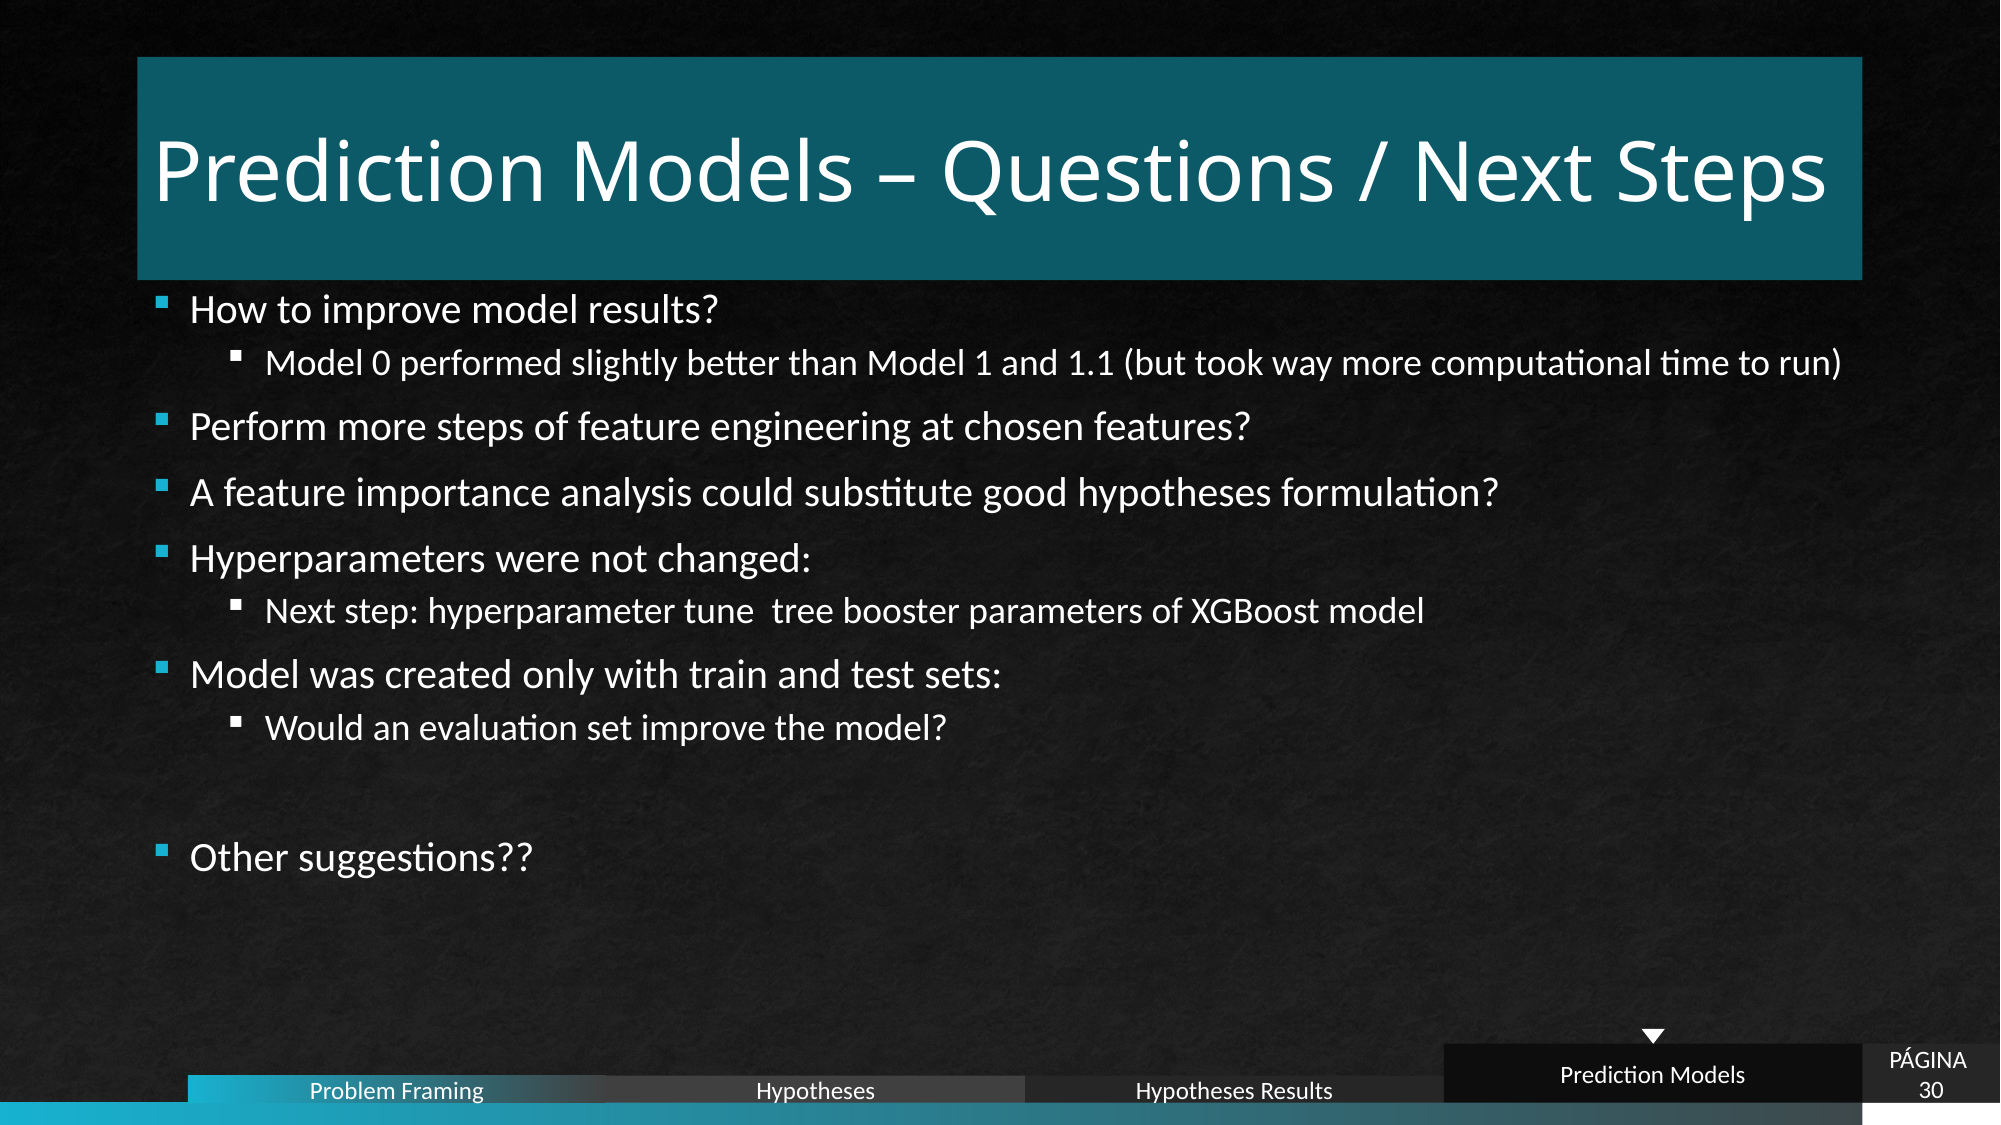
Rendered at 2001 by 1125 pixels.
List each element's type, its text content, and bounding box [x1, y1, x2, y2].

picture [0, 0, 2000, 1103]
list How to improve model results? Model 0 performed slightly better than Model 1 and 1.1 (but took way more computational time to run) Perform more steps of feature engineering at chosen features? A feature importance analysis could substitute good hypotheses formulation? Hyperparameters were not changed: Next step: hyperparameter tune tree booster parameters of XGBoost model Model was created only with train and test sets: Would an evaluation set improve the model? Other suggestions?? [137, 280, 1863, 1014]
text_box Hypotheses [606, 1075, 1024, 1104]
text_box Prediction Models [1443, 1042, 1863, 1104]
text_box Hypotheses Results [1024, 1075, 1443, 1104]
title Prediction Models – Questions / Next Steps [137, 56, 1863, 280]
text_box [1639, 1027, 1667, 1046]
slide_number PÁGINA 30 [1863, 1043, 2000, 1103]
text_box Problem Framing [187, 1075, 606, 1104]
